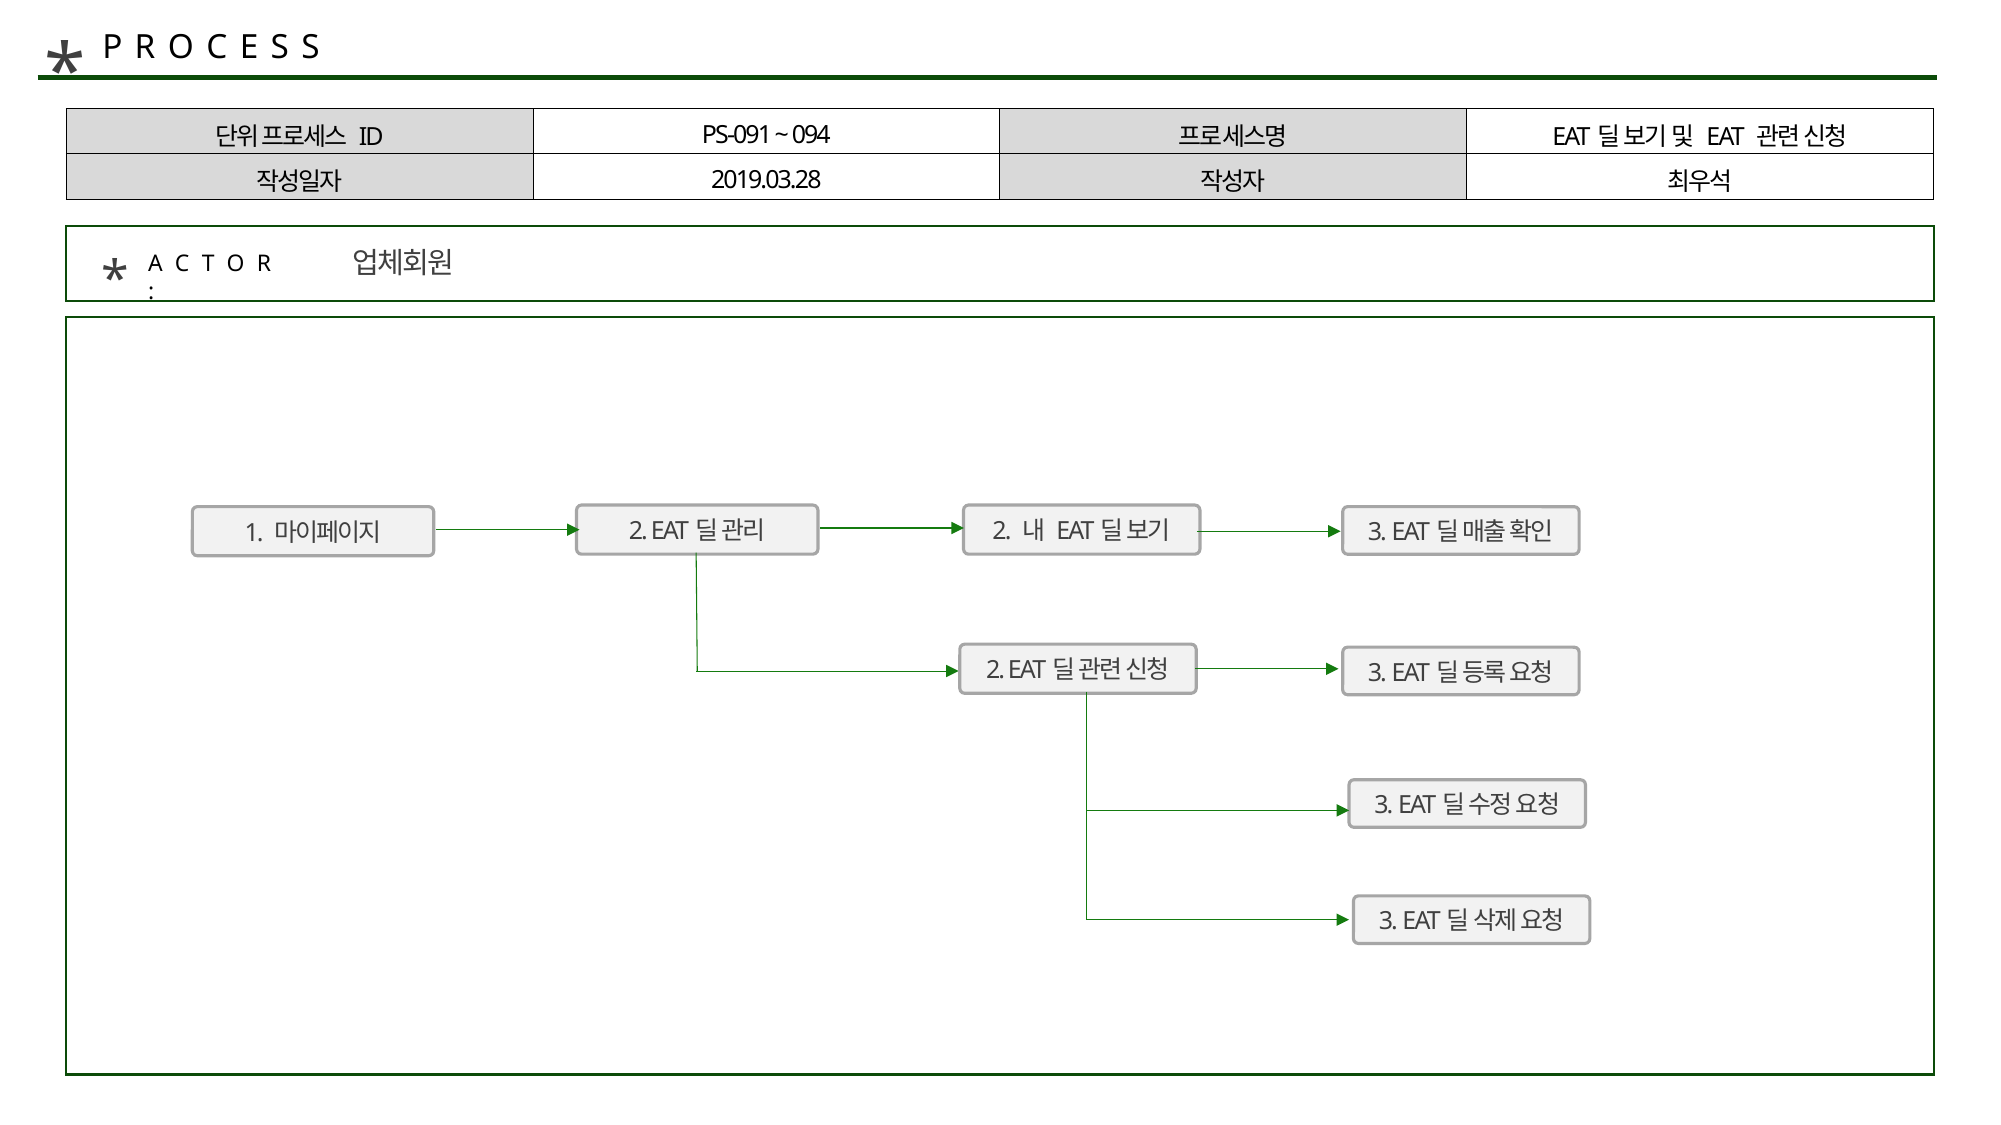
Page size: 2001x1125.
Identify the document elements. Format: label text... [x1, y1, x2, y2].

text_box 2. EAT딜 관리 [575, 503, 820, 556]
table_cell 2019.03.28 [534, 154, 999, 199]
table_header 프로세스명 [1000, 109, 1466, 153]
text_box 2. EAT딜 관련 신청 [958, 643, 1198, 695]
table_header PS-091 ~ 094 [534, 109, 999, 153]
text_box 3. EAT딜 수정 요청 [1347, 778, 1587, 829]
table_header EAT딜 보기 및 EAT 관련 신청 [1467, 109, 1933, 153]
text_box 3. EAT딜 매출 확인 [1341, 505, 1581, 556]
table_header 단위 프로세스 ID [67, 121, 533, 153]
text_box 3. EAT딜 등록 요청 [1341, 646, 1581, 696]
text_box 2. 내 EAT딜 보기 [962, 503, 1201, 556]
table_cell 작성자 [1000, 154, 1466, 199]
text_box [65, 225, 1935, 302]
text_box [65, 316, 1935, 1076]
table_cell 작성일자 [67, 154, 533, 199]
text_box 업체회원 [337, 237, 985, 287]
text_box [86, 238, 333, 315]
text_box 3. EAT딜 삭제 요청 [1352, 894, 1591, 945]
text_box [29, 14, 735, 121]
text_box 1. 마이페이지 [191, 505, 435, 557]
table_cell 최우석 [1467, 154, 1933, 199]
